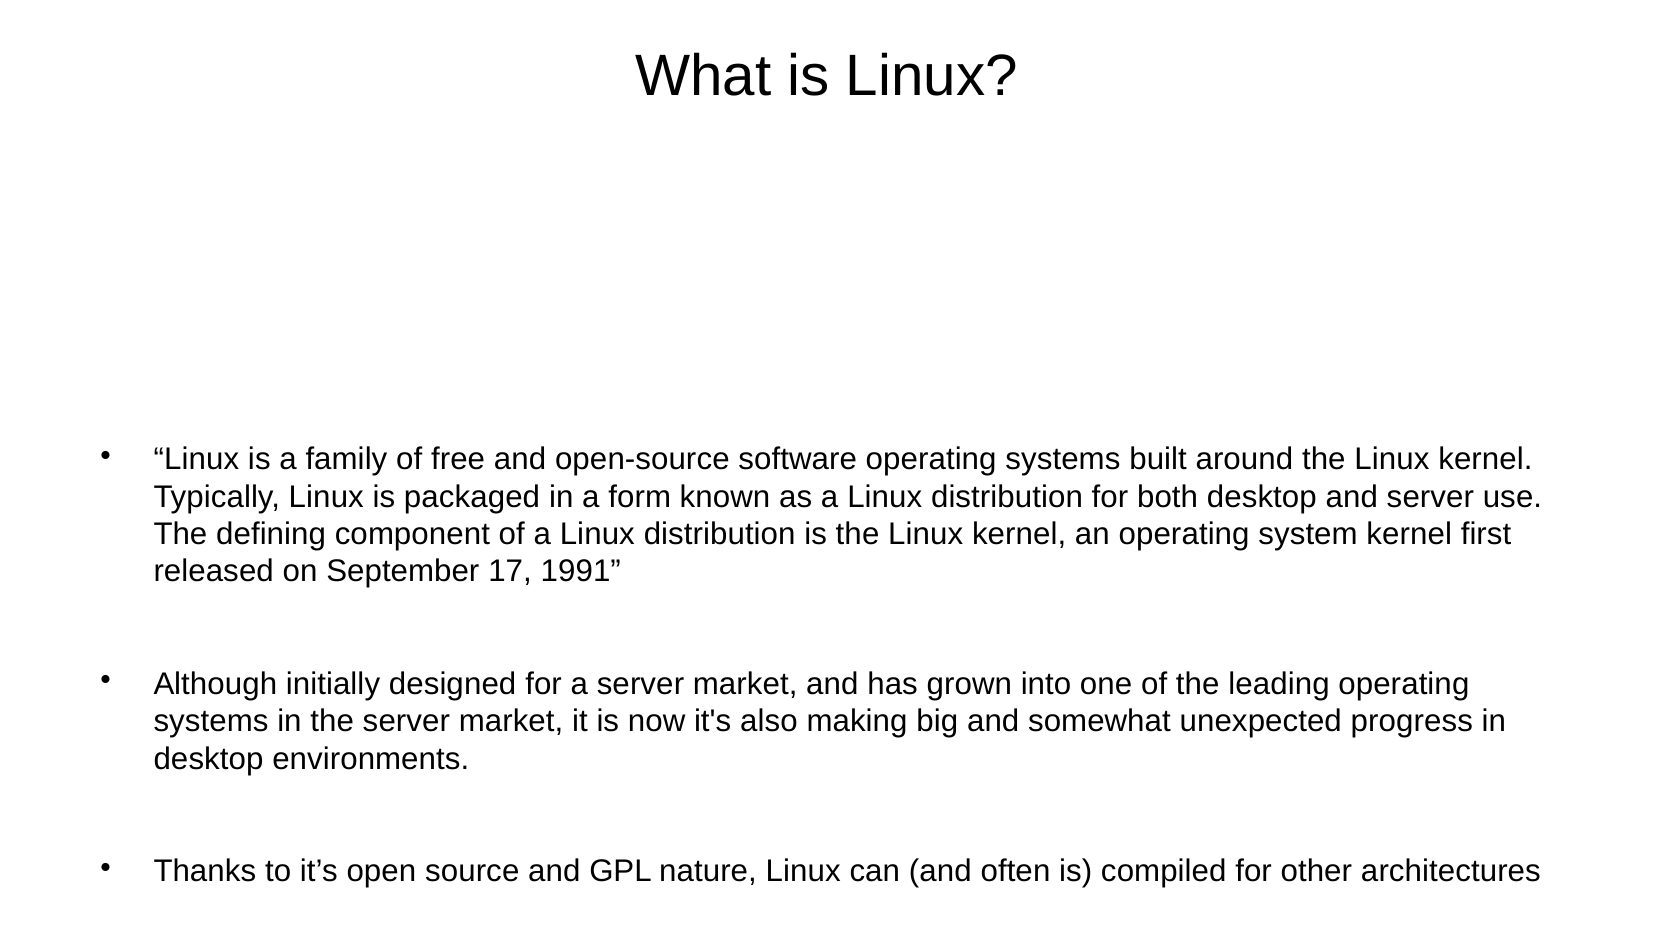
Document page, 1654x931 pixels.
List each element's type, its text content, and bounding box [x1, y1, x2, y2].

text_box “Linux is a family of free and open-source software operating systems built around the Linux kernel. Typically, Linux is packaged in a form known as a Linux distribution for both desktop and server use. The defining component of a Linux distribution is the Linux kernel, an operating system kernel first released on September 17, 1991” Although initially designed for a server market, and has grown into one of the leading operating systems in the server market, it is now it's also making big and somewhat unexpected progress in desktop environments. Thanks to it’s open source and GPL nature, Linux can (and often is) compiled for other architectures [82, 118, 1571, 898]
text_box What is Linux? [82, 37, 1571, 107]
